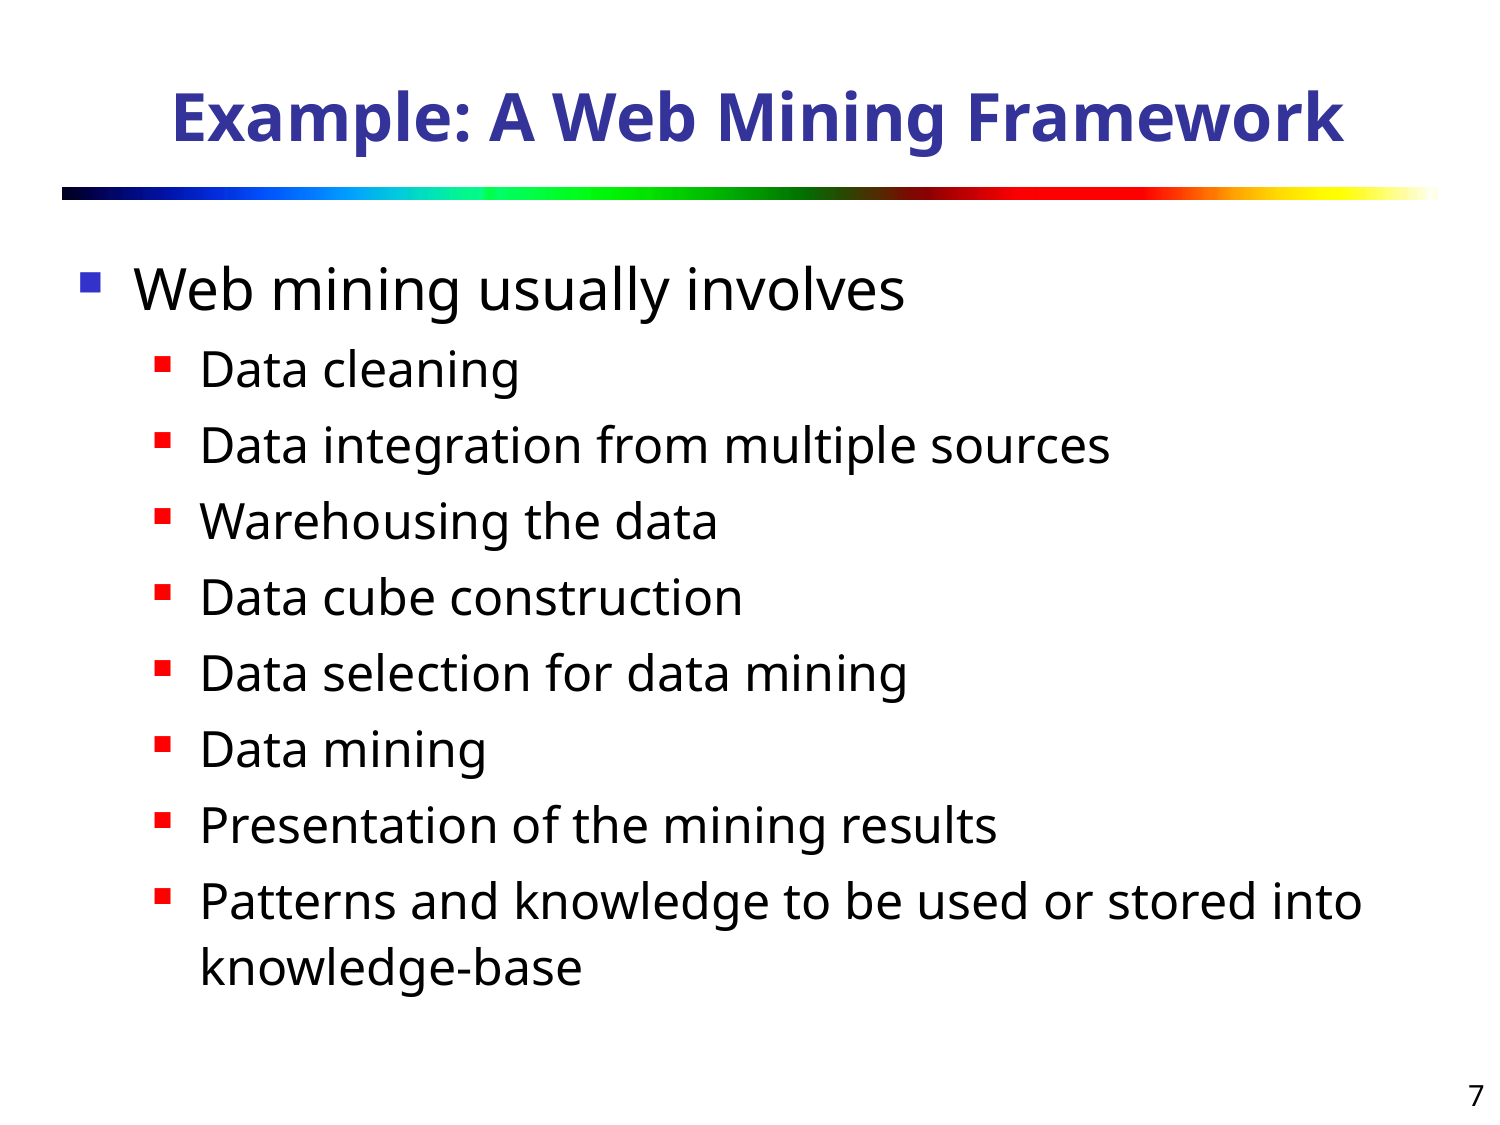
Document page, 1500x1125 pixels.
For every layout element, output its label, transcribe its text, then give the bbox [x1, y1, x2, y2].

picture [62, 187, 355, 200]
picture [382, 187, 1438, 200]
slide_number 7 [1187, 1049, 1500, 1125]
list Web mining usually involves Data cleaning Data integration from multiple sources Warehousing the data Data cube construction Data selection for data mining Data mining Presentation of the mining results Patterns and knowledge to be used or stored into knowledge-base [62, 237, 1450, 1075]
title Example: A Web Mining Framework [125, 37, 1391, 163]
